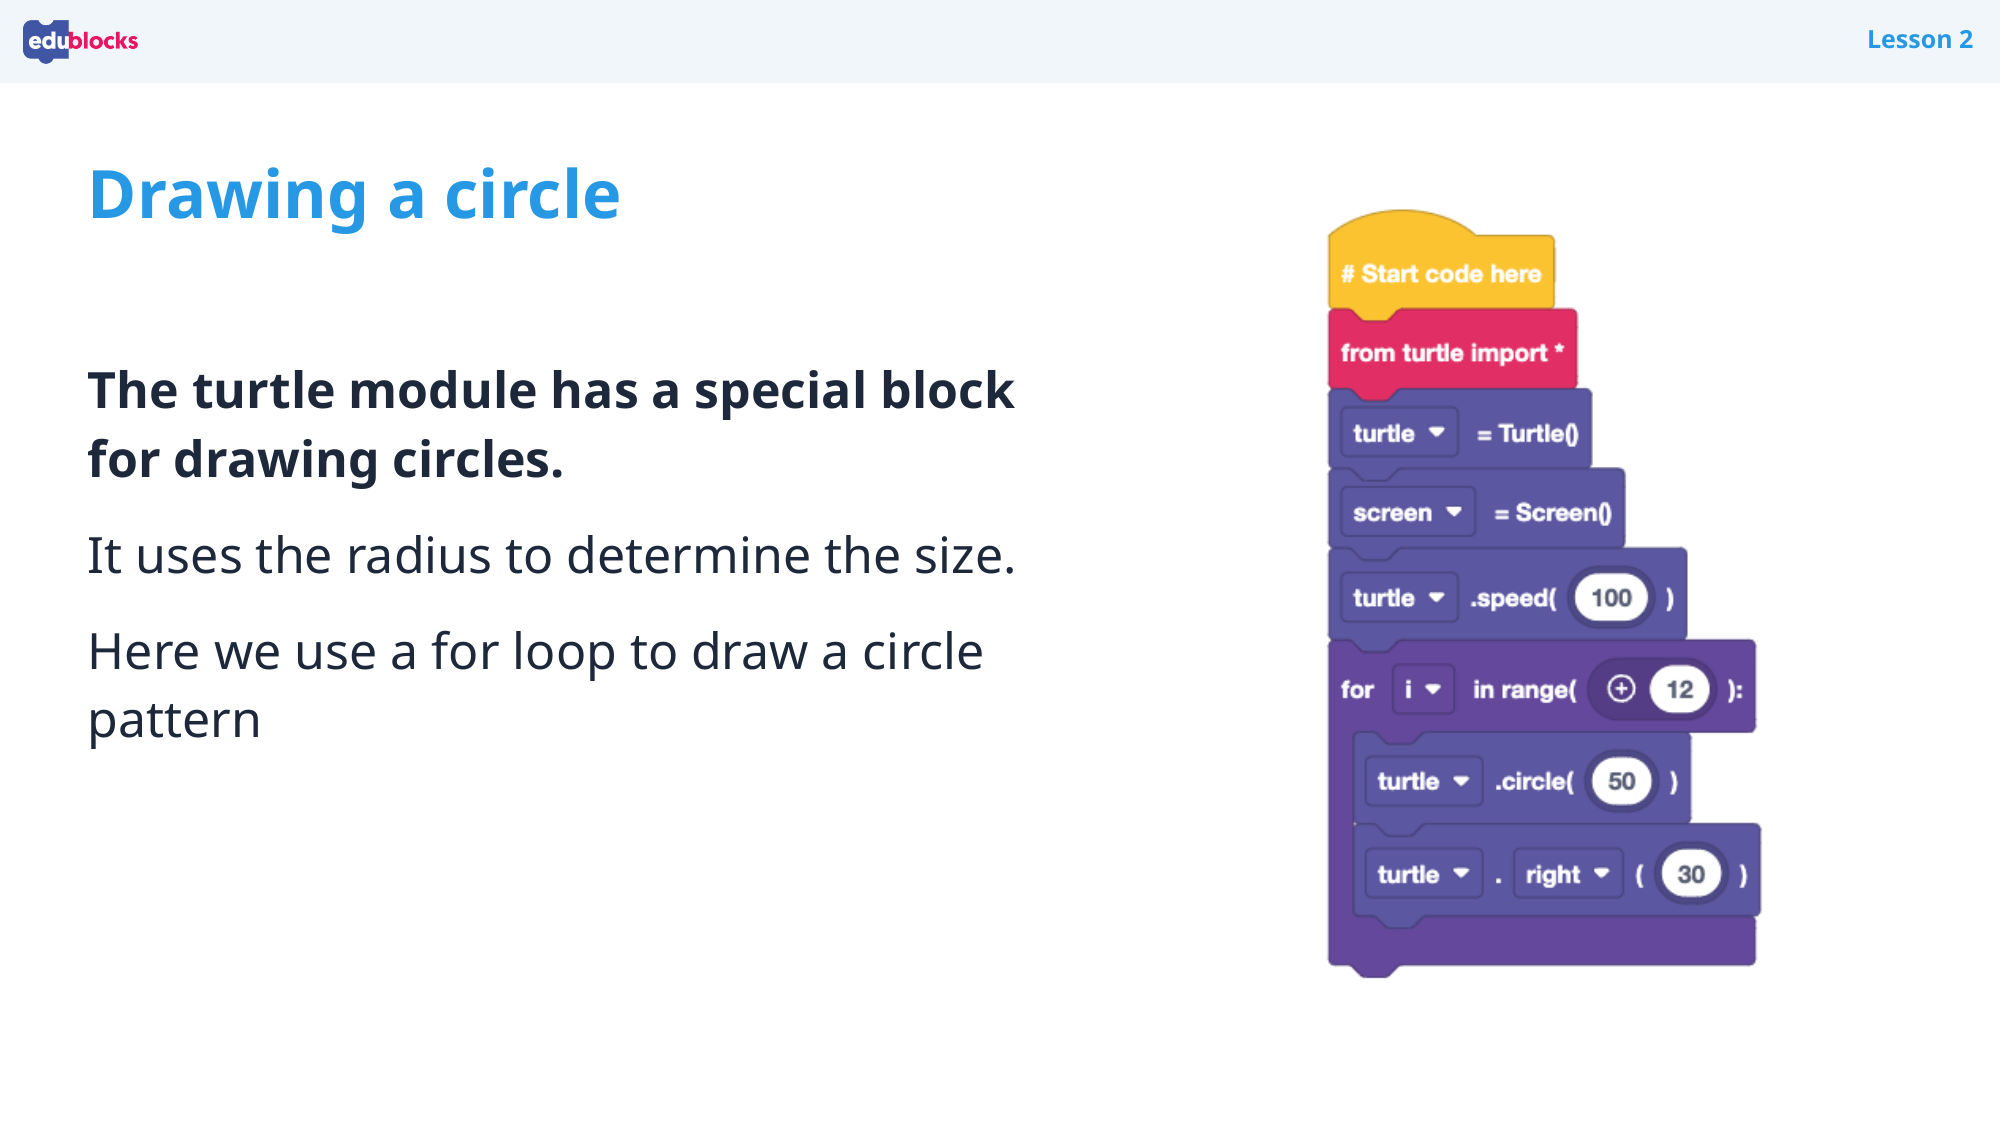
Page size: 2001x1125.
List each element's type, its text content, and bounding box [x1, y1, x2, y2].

picture [23, 20, 138, 65]
text_box The turtle module has a special block for drawing circles. It uses the radius to determine the size. Here we use a for loop to draw a circle pattern [67, 330, 1061, 440]
text_box Lesson 2 [1842, 16, 1989, 92]
text_box [0, 0, 2000, 84]
text_box Drawing a circle [67, 114, 1932, 270]
picture [1309, 194, 1800, 994]
